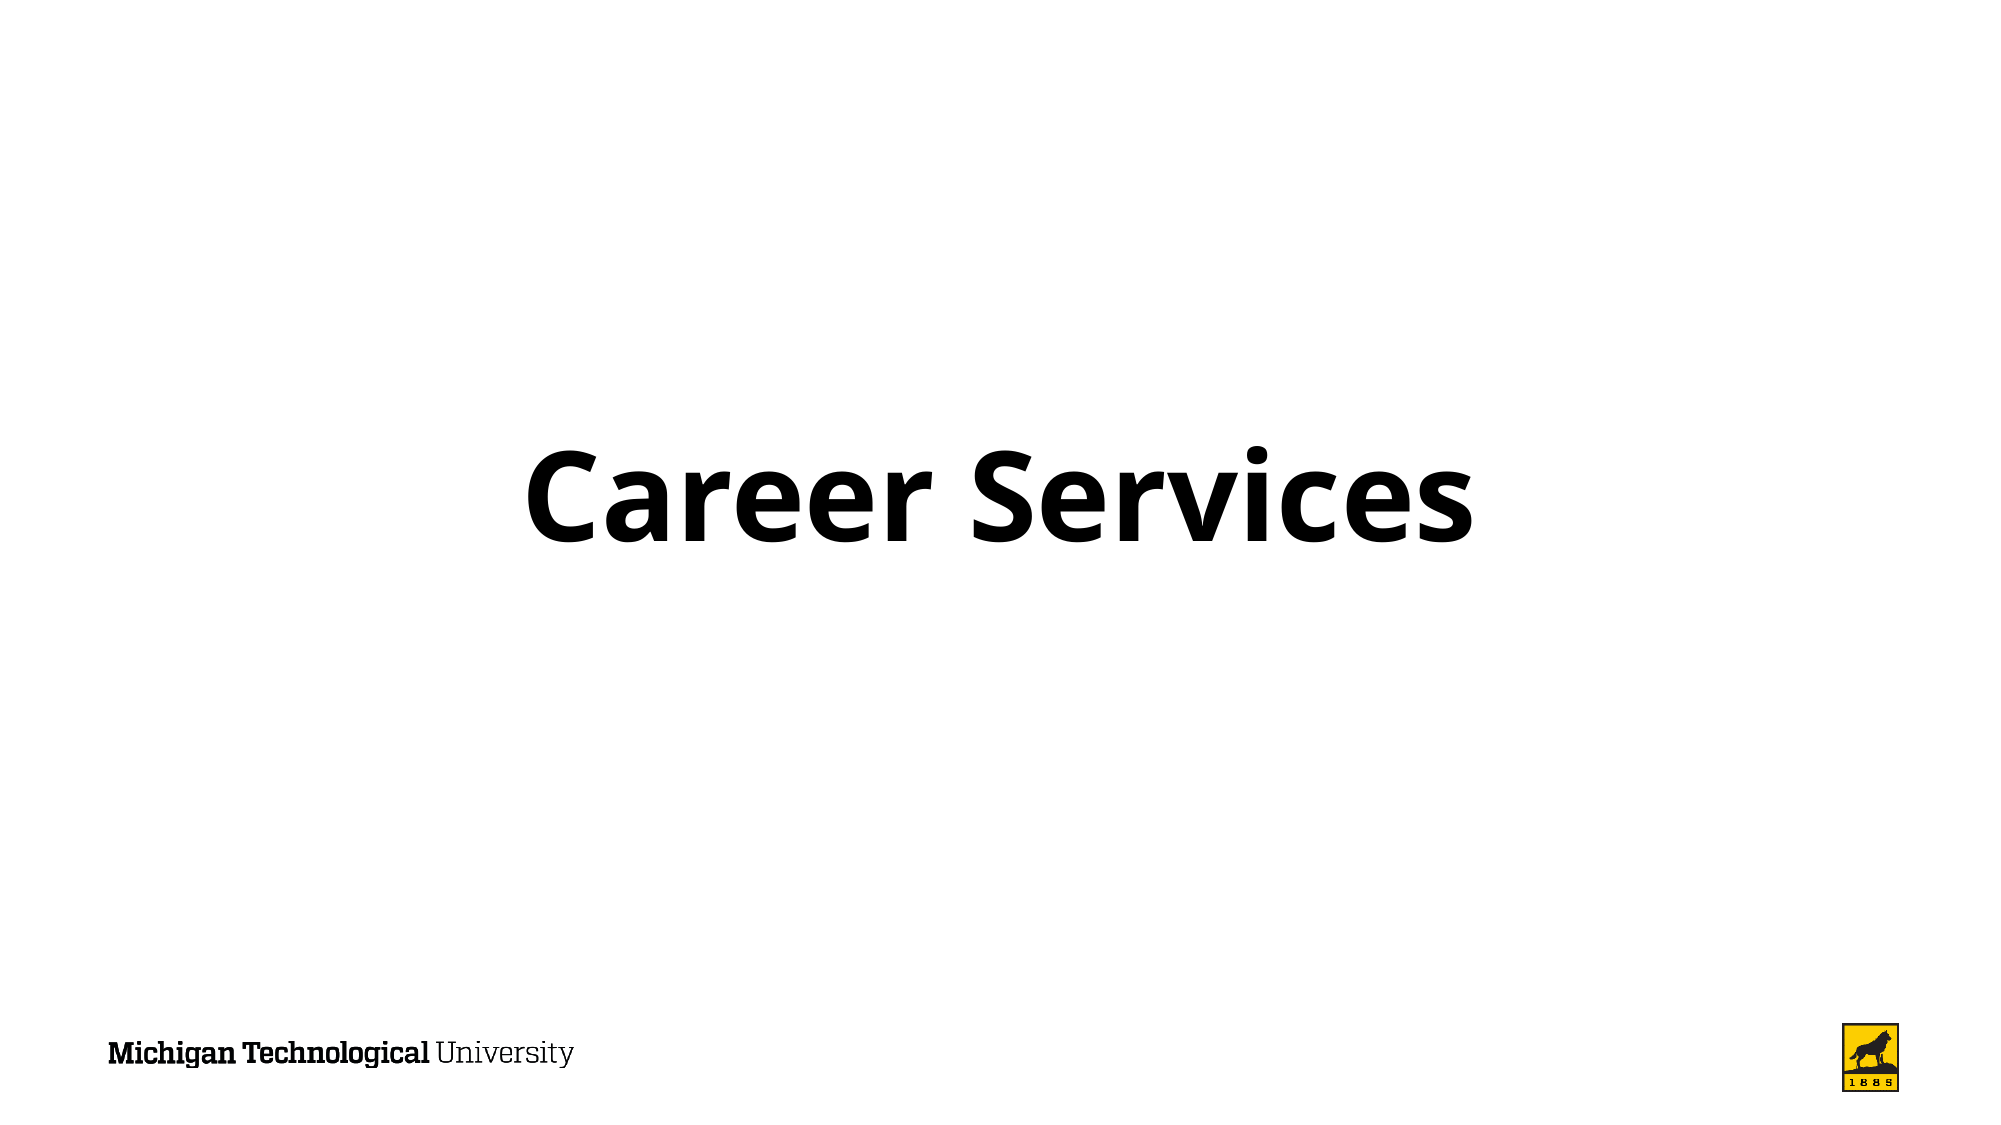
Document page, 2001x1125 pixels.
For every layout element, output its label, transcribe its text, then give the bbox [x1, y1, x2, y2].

title Career Services [249, 184, 1750, 576]
picture [1842, 1023, 1899, 1092]
